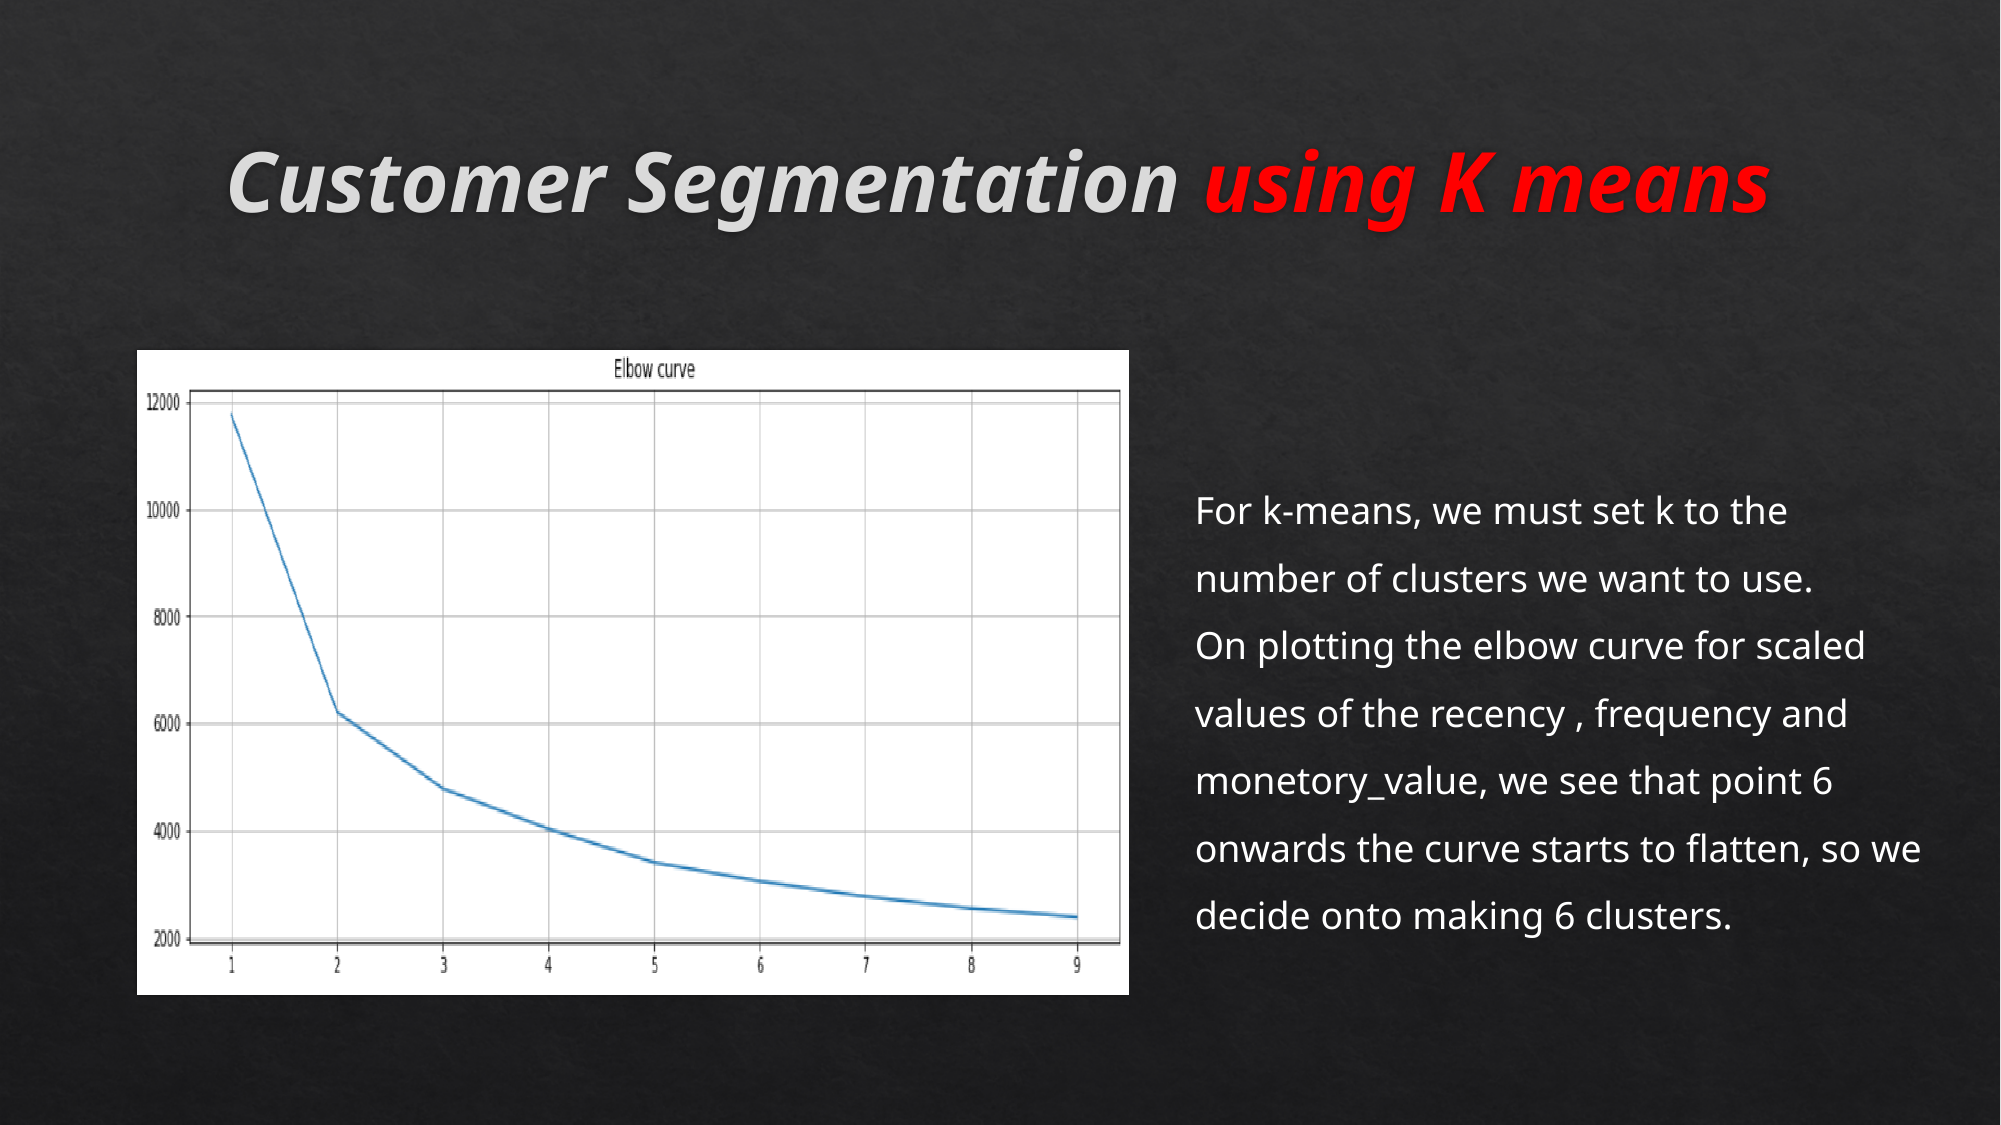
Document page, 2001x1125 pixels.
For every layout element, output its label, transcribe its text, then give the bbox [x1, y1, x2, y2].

title Customer Segmentation using K means [149, 99, 1849, 260]
text_box For k-means, we must set k to the number of clusters we want to use. On plotting the elbow curve for scaled values of the recency , frequency and monetory_value, we see that point 6 onwards the curve starts to flatten, so we decide onto making 6 clusters. [1180, 457, 1950, 945]
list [137, 350, 1129, 996]
